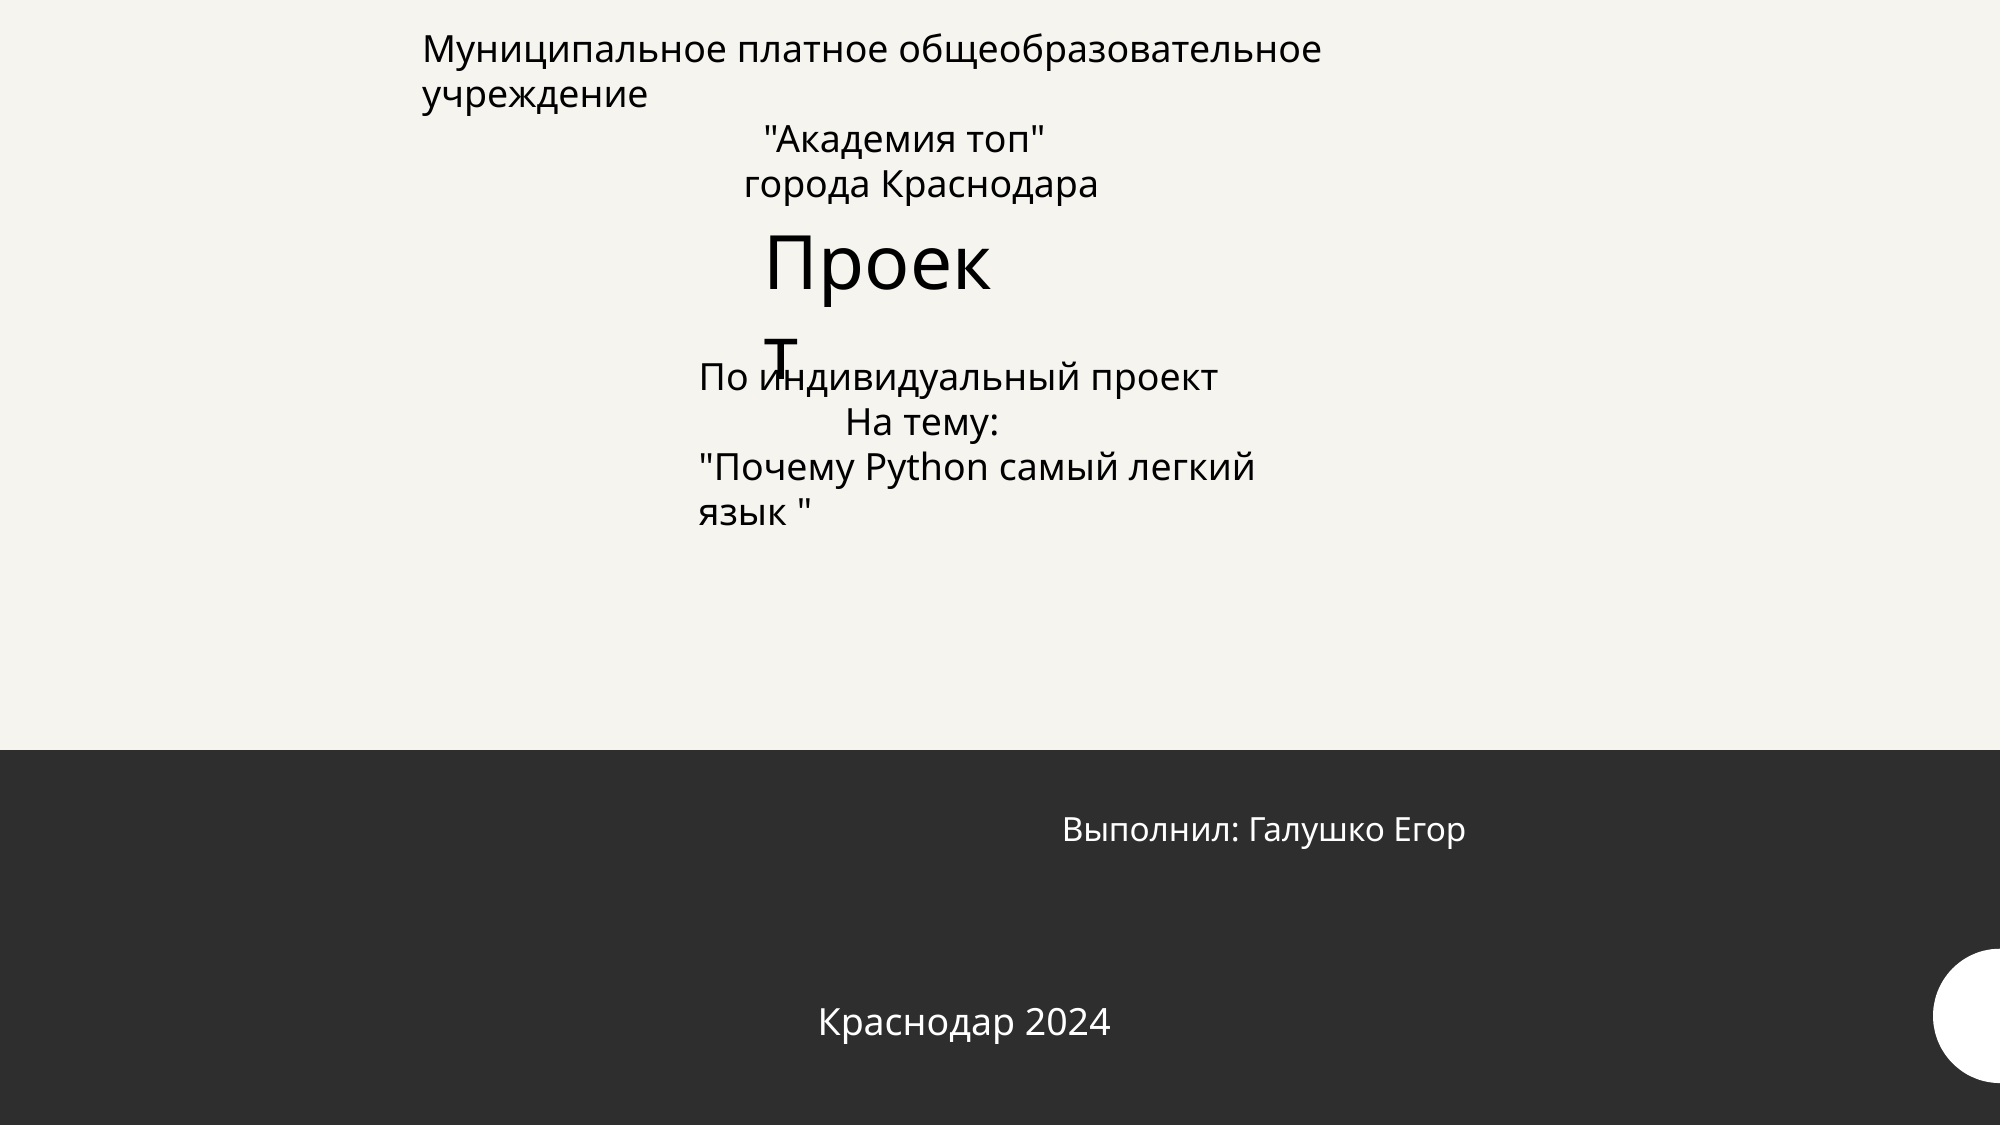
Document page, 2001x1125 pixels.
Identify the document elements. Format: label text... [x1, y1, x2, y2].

text_box [1933, 948, 2000, 1084]
text_box Проект [748, 207, 1031, 345]
subtitle Выполнил: Галушко Егор [176, 805, 1752, 938]
text_box Муниципальное платное общеобразовательное учреждение "Академия топ" города Краснодара [407, 17, 1407, 258]
text_box По индивидуальный проект На тему: "Почему Python самый легкий язык " [683, 345, 1360, 541]
text_box [0, 751, 2000, 1125]
text_box [0, 0, 2000, 751]
text_box Краснодар 2024 [802, 990, 1190, 1051]
